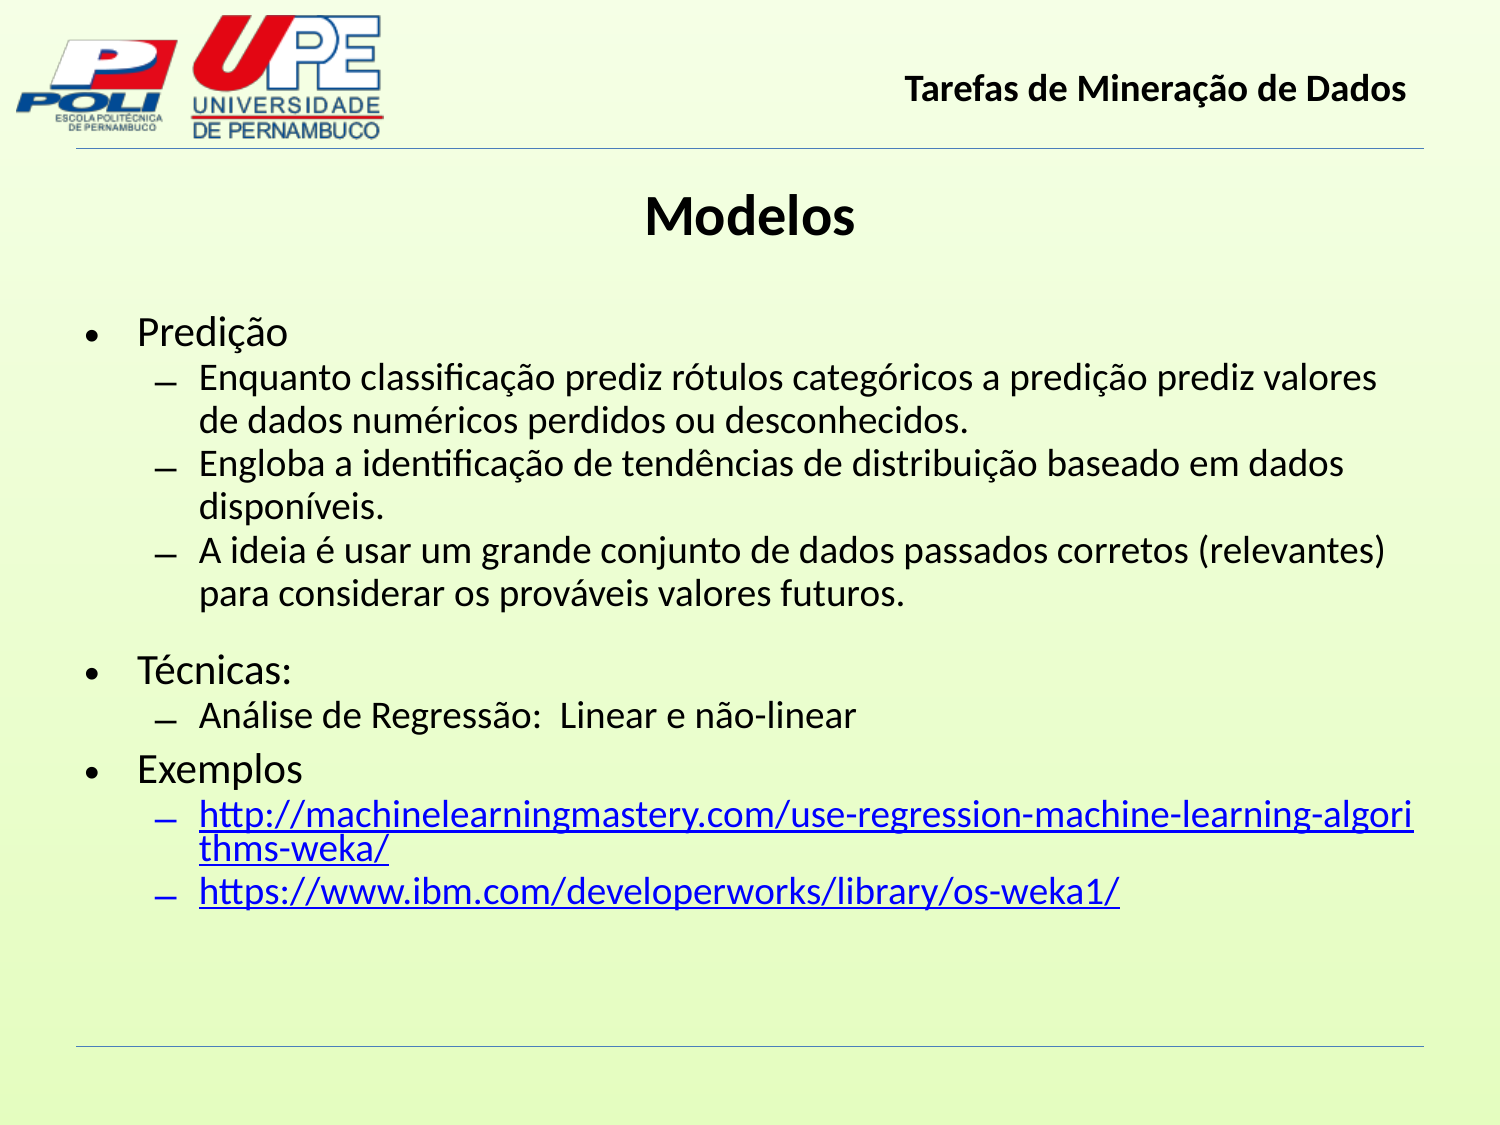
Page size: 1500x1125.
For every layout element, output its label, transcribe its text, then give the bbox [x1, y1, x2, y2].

text_box Modelos [76, 184, 1424, 268]
picture [16, 15, 384, 140]
text_box Predição Enquanto classificação prediz rótulos categóricos a predição prediz valores de dados numéricos perdidos ou desconhecidos. Engloba a identificação de tendências de distribuição baseado em dados disponíveis. A ideia é usar um grande conjunto de dados passados corretos (relevantes) para considerar os prováveis valores futuros. Técnicas: Análise de Regressão: Linear e não-linear Exemplos http://machinelearningmastery.com/use-regression-machine-learning-algorithms-weka/ https://www.ibm.com/developerworks/library/os-weka1/ [76, 302, 1424, 1035]
